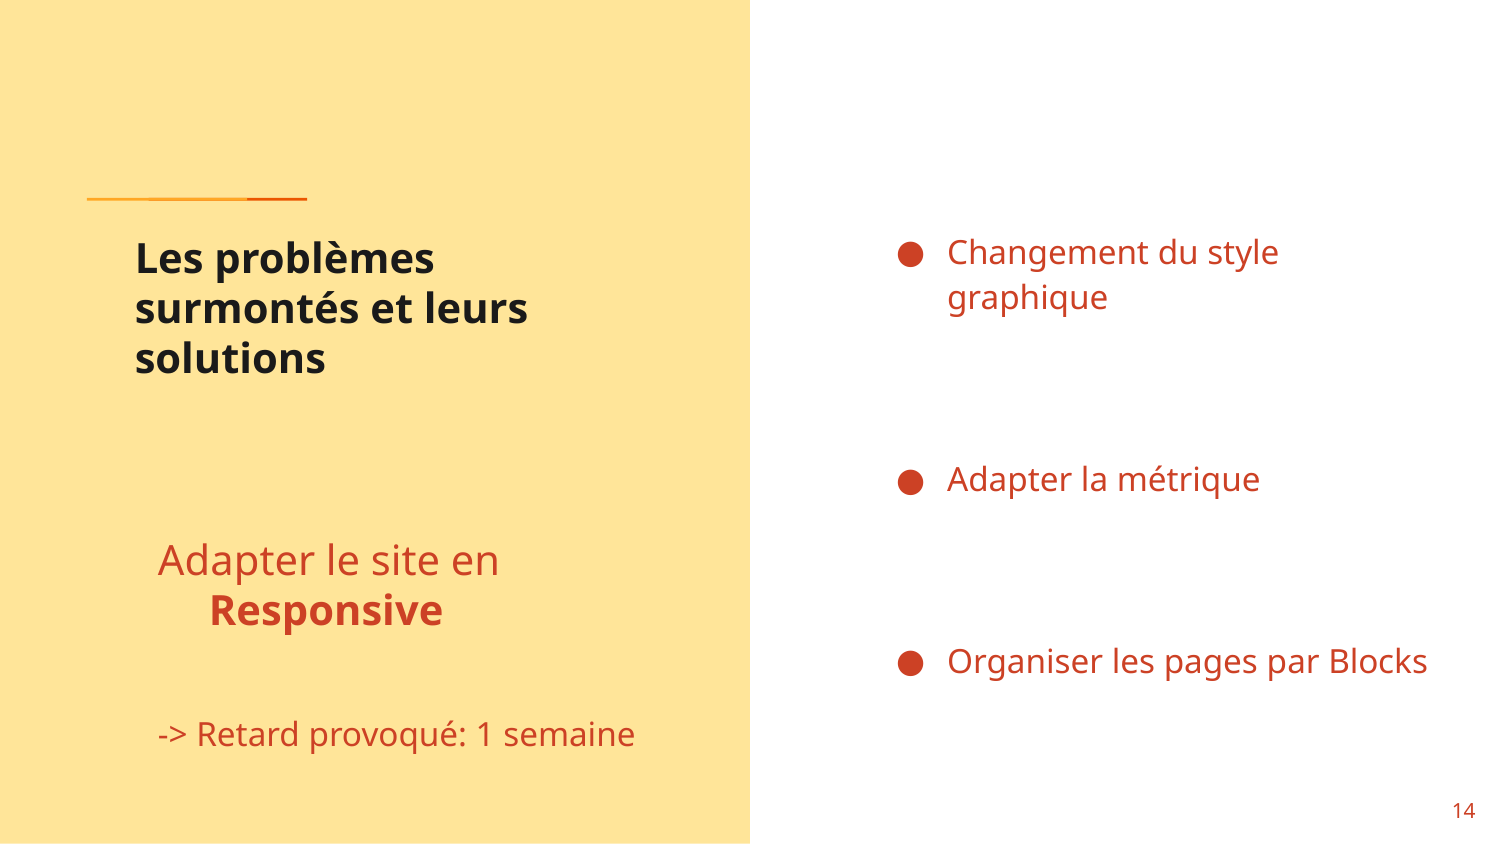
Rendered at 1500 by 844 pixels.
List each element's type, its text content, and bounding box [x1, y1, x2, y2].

list Changement du style graphique Adapter la métrique Organiser les pages par Blocks [857, 210, 1454, 707]
title Les problèmes surmontés et leurs solutions [119, 216, 662, 494]
slide_number 14 [1400, 779, 1491, 844]
subtitle Adapter le site en Responsive -> Retard provoqué: 1 semaine [118, 518, 736, 812]
